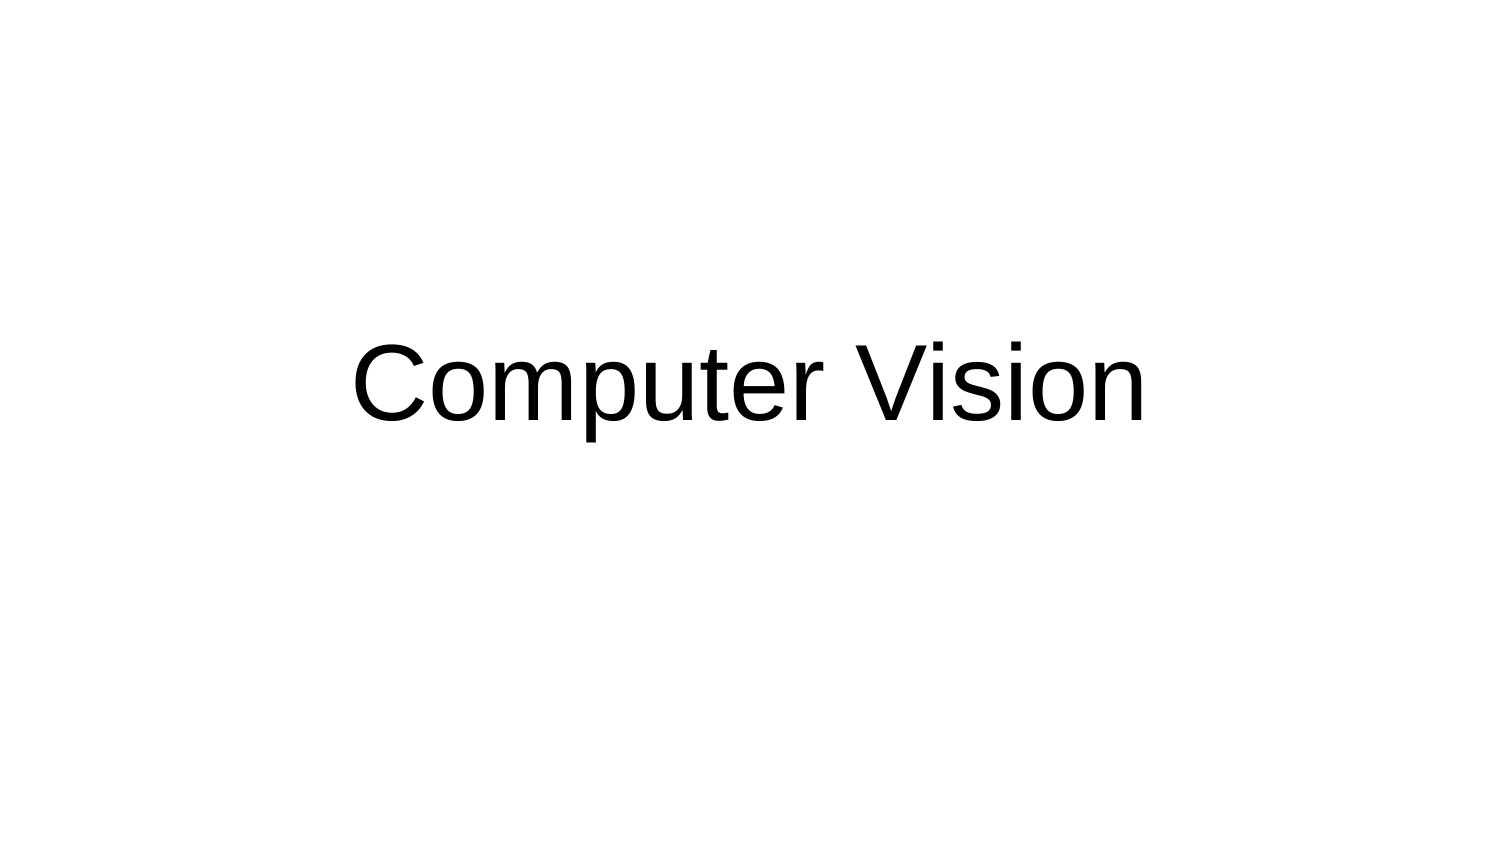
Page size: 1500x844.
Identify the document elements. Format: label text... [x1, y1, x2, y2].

title Computer Vision [51, 122, 1449, 459]
